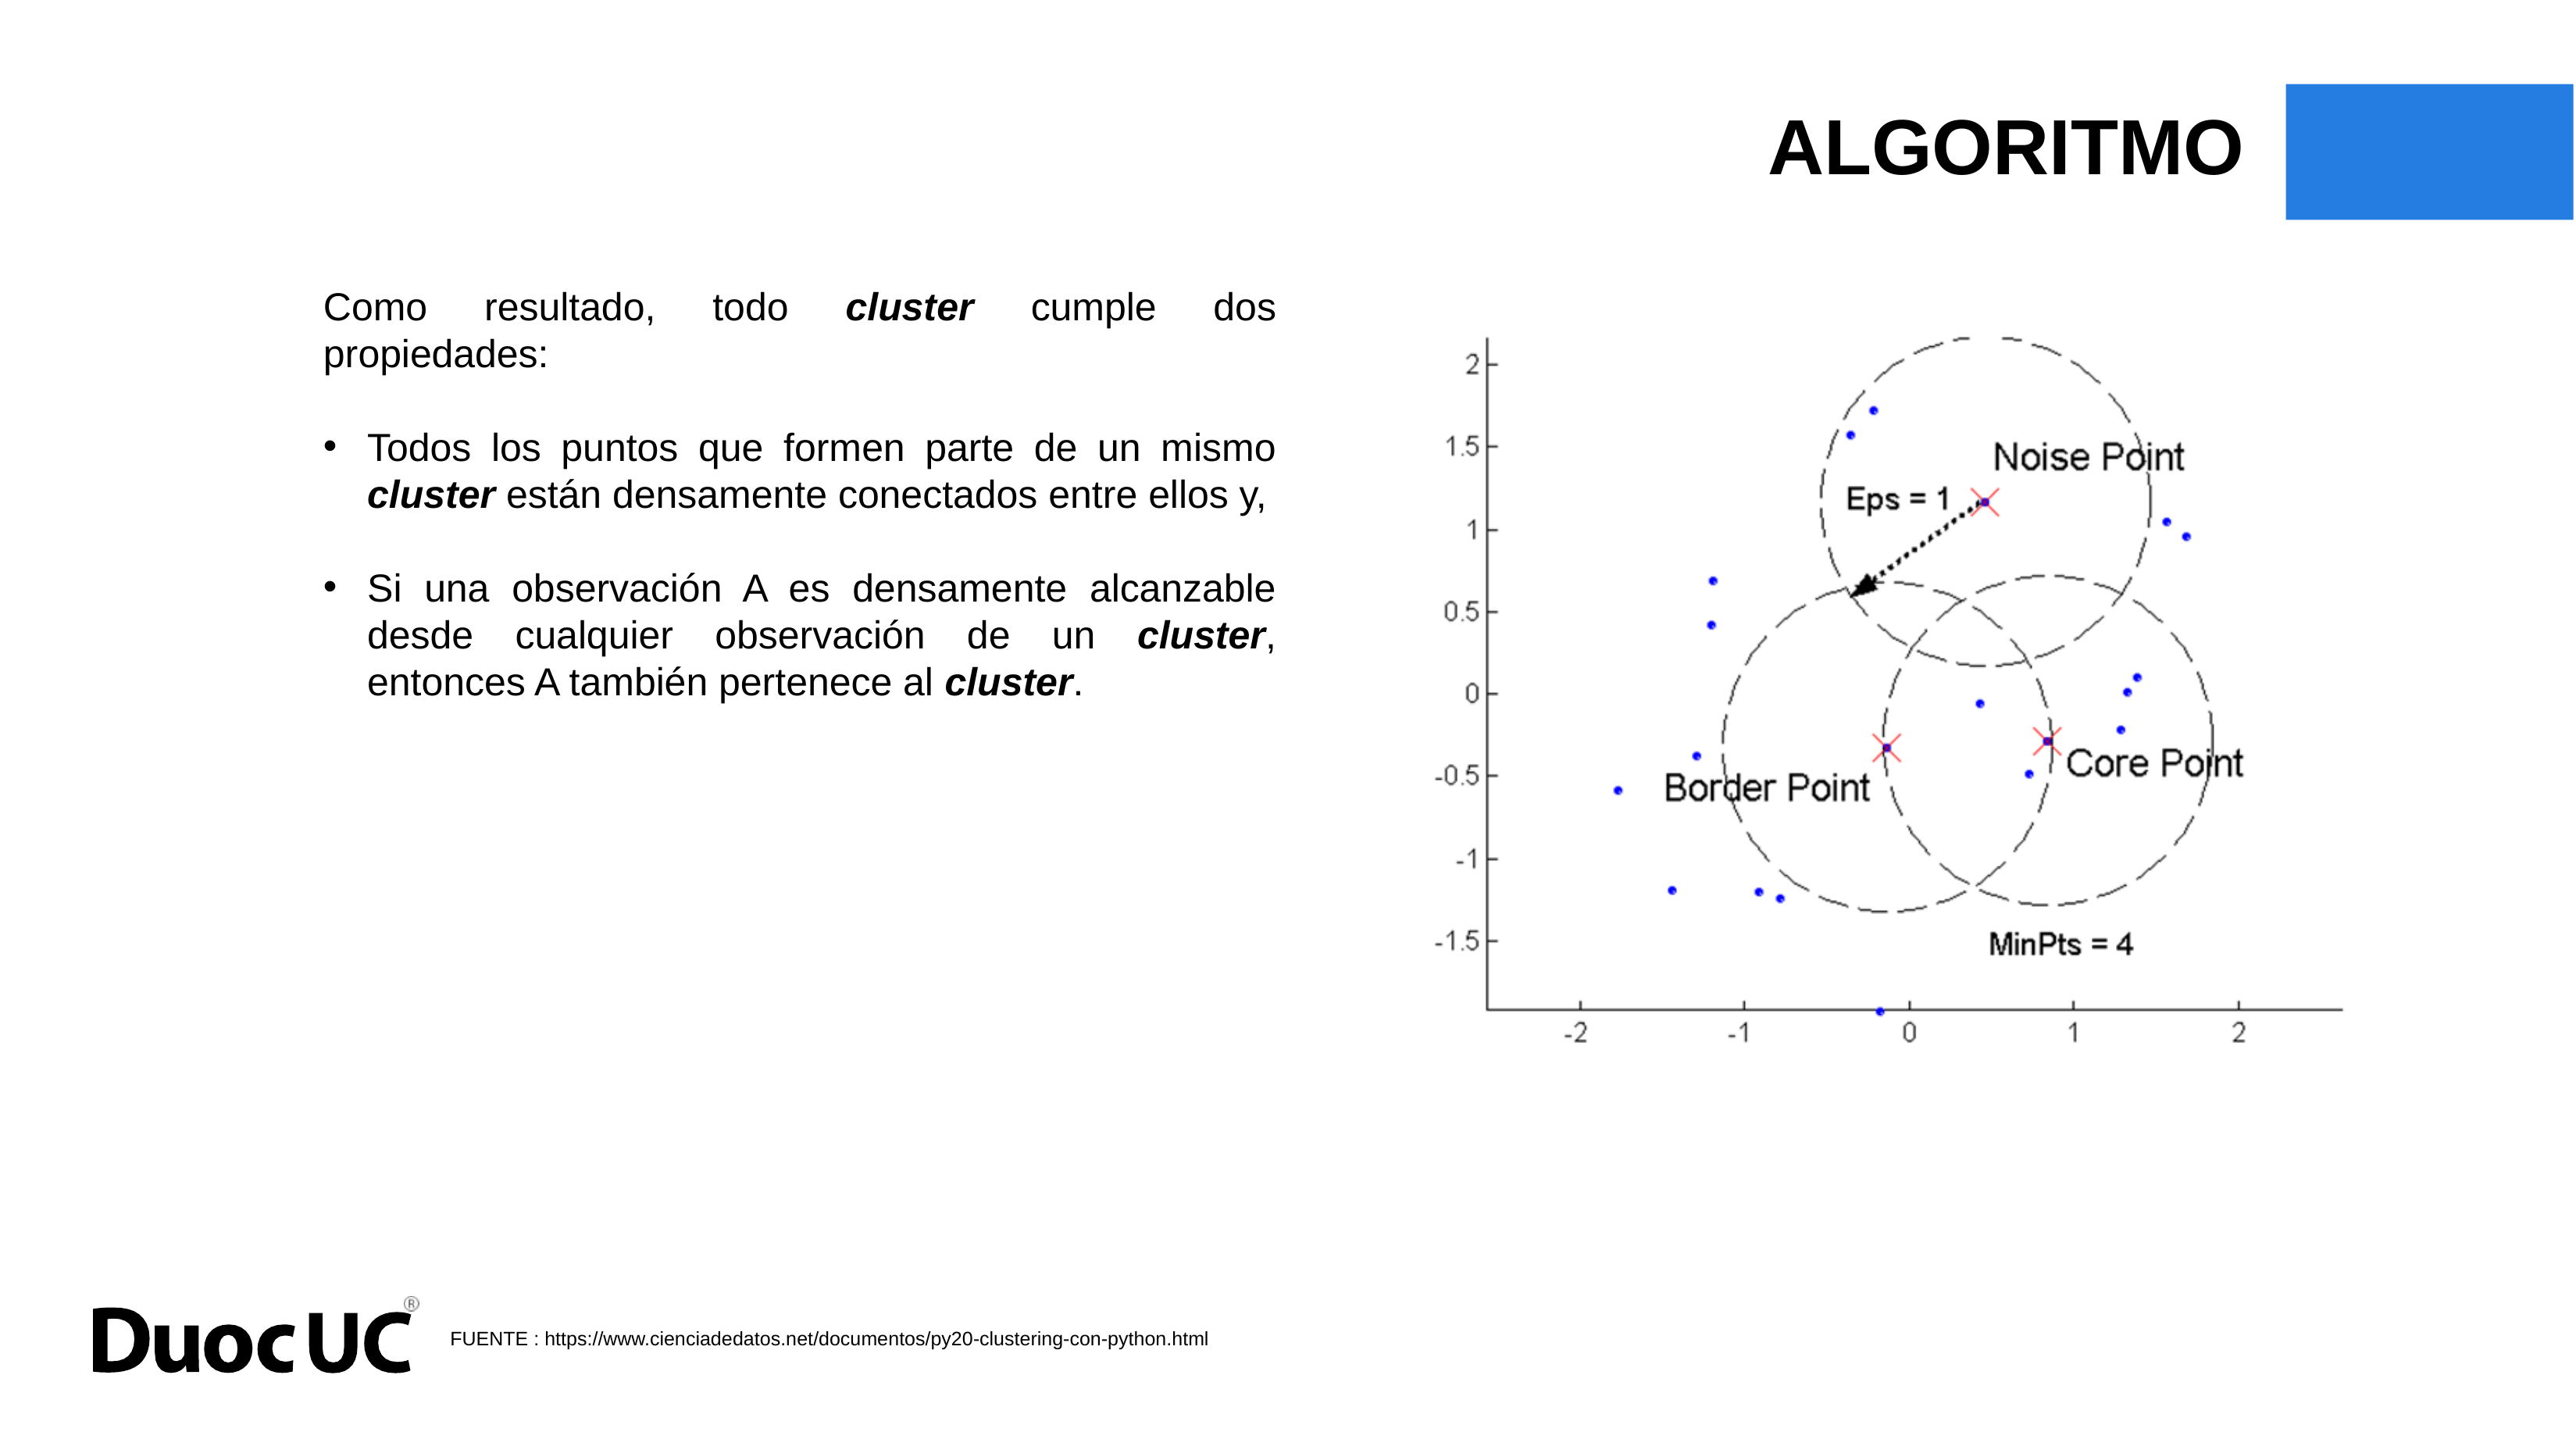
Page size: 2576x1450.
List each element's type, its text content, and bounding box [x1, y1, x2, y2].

picture [404, 1296, 419, 1312]
picture [1346, 276, 2446, 1067]
text_box Como resultado, todo cluster cumple dos propiedades: Todos los puntos que formen parte de un mismo cluster están densamente conectados entre ellos y, Si una observación A es densamente alcanzable desde cualquier observación de un cluster, entonces A también pertenece al cluster. [311, 275, 1288, 764]
list ALGORITMO [93, 96, 2245, 927]
text_box FUENTE : https://www.cienciadedatos.net/documentos/py20-clustering-con-python.html [438, 1320, 1227, 1356]
